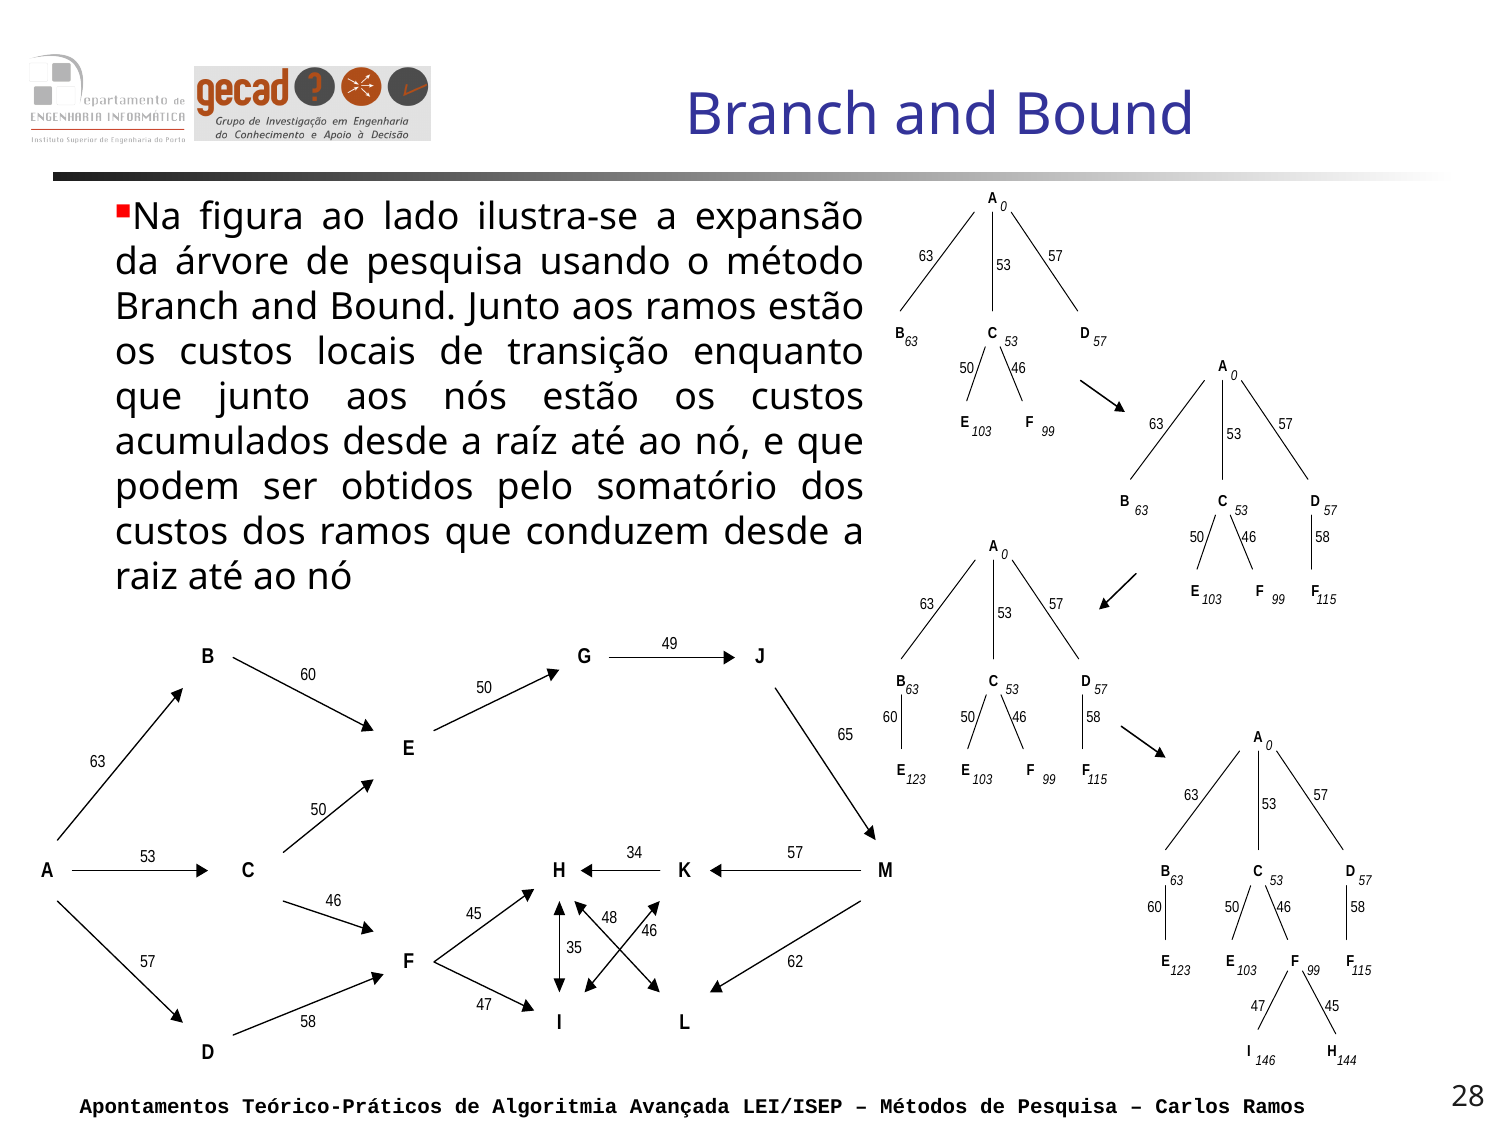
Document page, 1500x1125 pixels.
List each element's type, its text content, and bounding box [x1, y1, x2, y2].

title Branch and Bound [430, 66, 1451, 154]
slide_number 28 [1187, 1049, 1500, 1125]
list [867, 160, 1388, 1090]
picture [29, 54, 189, 144]
list Na figura ao lado ilustra-se a expansão da árvore de pesquisa usando o método Branch and Bound. Junto aos ramos estão os custos locais de transição enquanto que junto aos nós estão os custos acumulados desde a raíz até ao nó, e que podem ser obtidos pelo somatório dos custos dos ramos que conduzem desde a raiz até ao nó [99, 184, 862, 619]
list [17, 621, 916, 1090]
picture [194, 66, 430, 141]
